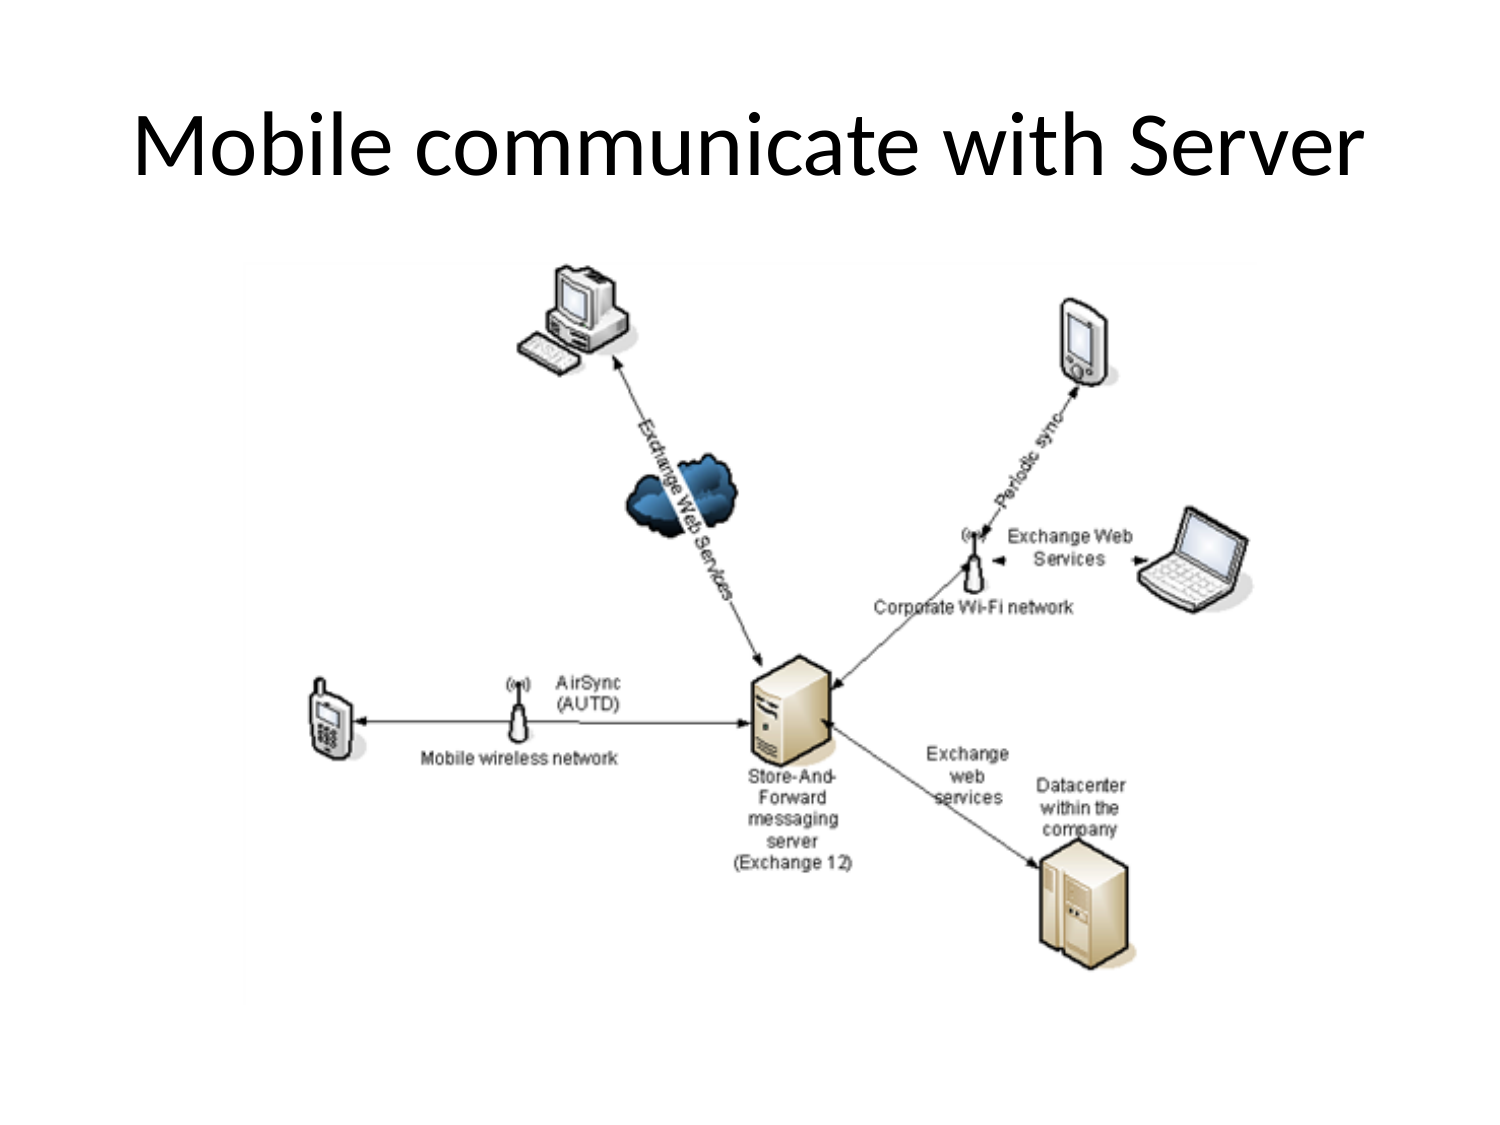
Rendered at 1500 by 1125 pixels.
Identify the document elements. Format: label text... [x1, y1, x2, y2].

title Mobile communicate with Server [75, 45, 1425, 233]
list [74, 262, 1426, 1006]
